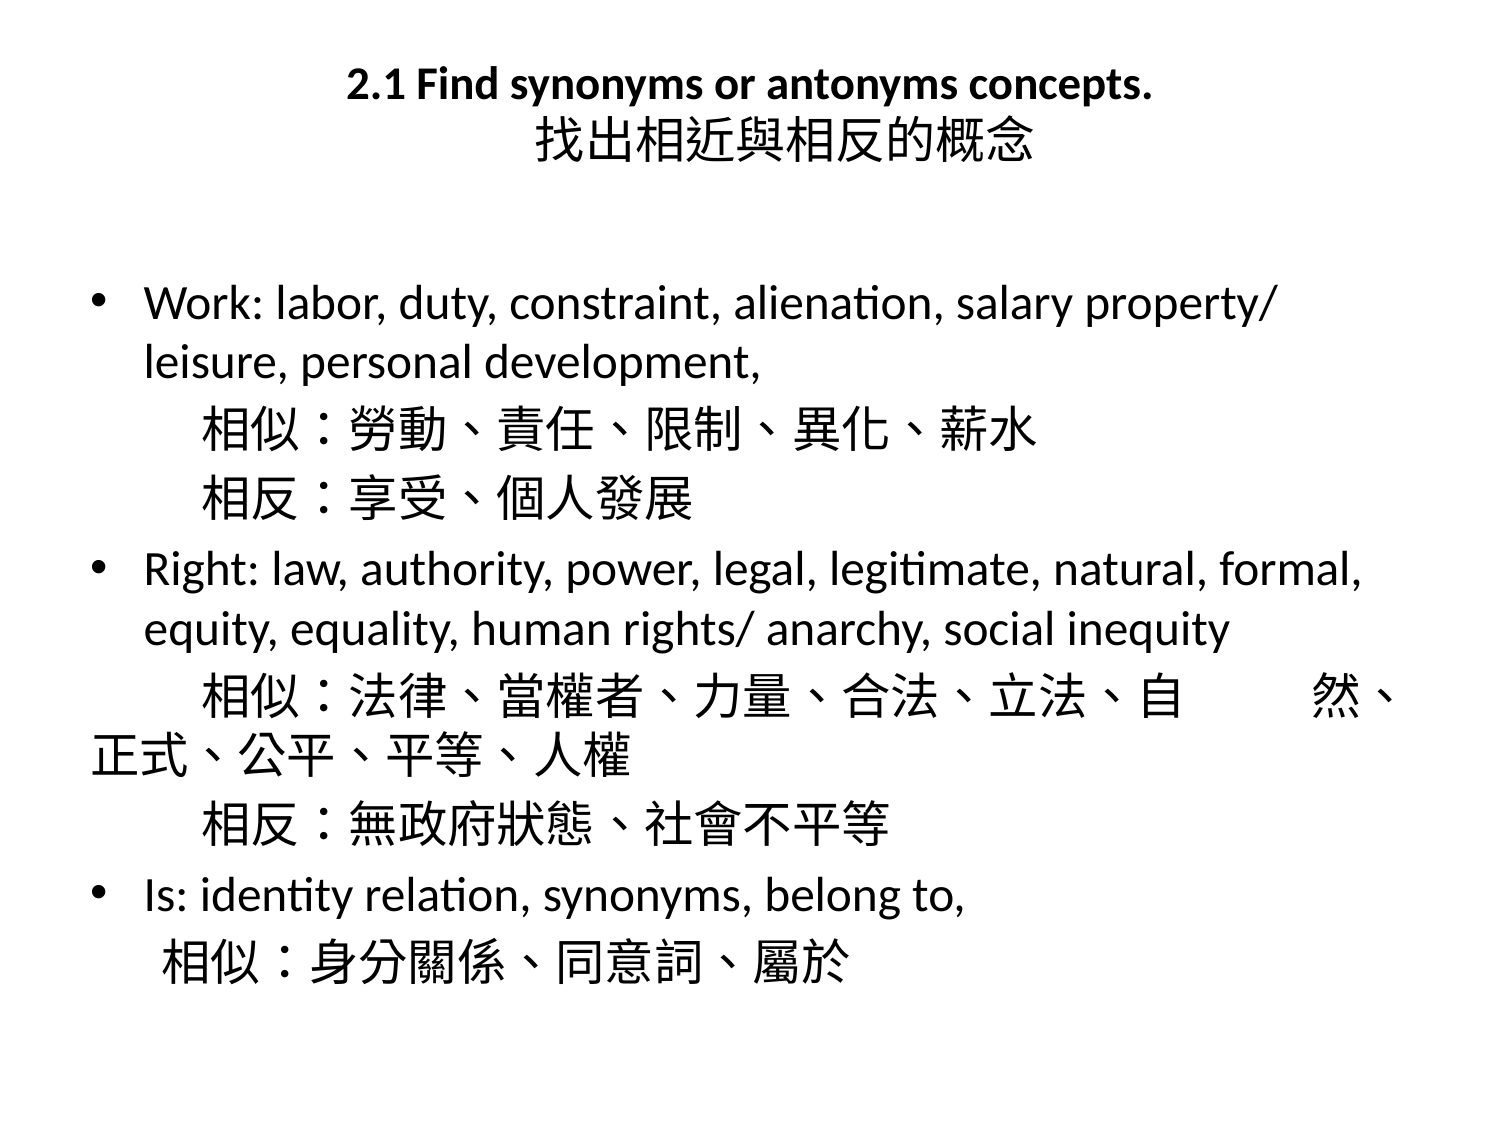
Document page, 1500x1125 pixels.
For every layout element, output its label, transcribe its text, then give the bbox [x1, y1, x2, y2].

title 2.1 Find synonyms or antonyms concepts. 找出相近與相反的概念 [75, 45, 1425, 233]
list Work: labor, duty, constraint, alienation, salary property/ leisure, personal development, 相似：勞動、責任、限制、異化、薪水 相反：享受、個人發展 Right: law, authority, power, legal, legitimate, natural, formal, equity, equality, human rights/ anarchy, social inequity 相似：法律、當權者、力量、合法、立法、自 然、正式、公平、平等、人權 相反：無政府狀態、社會不平等 Is: identity relation, synonyms, belong to, 相似：身分關係、同意詞、屬於 [75, 262, 1425, 1005]
